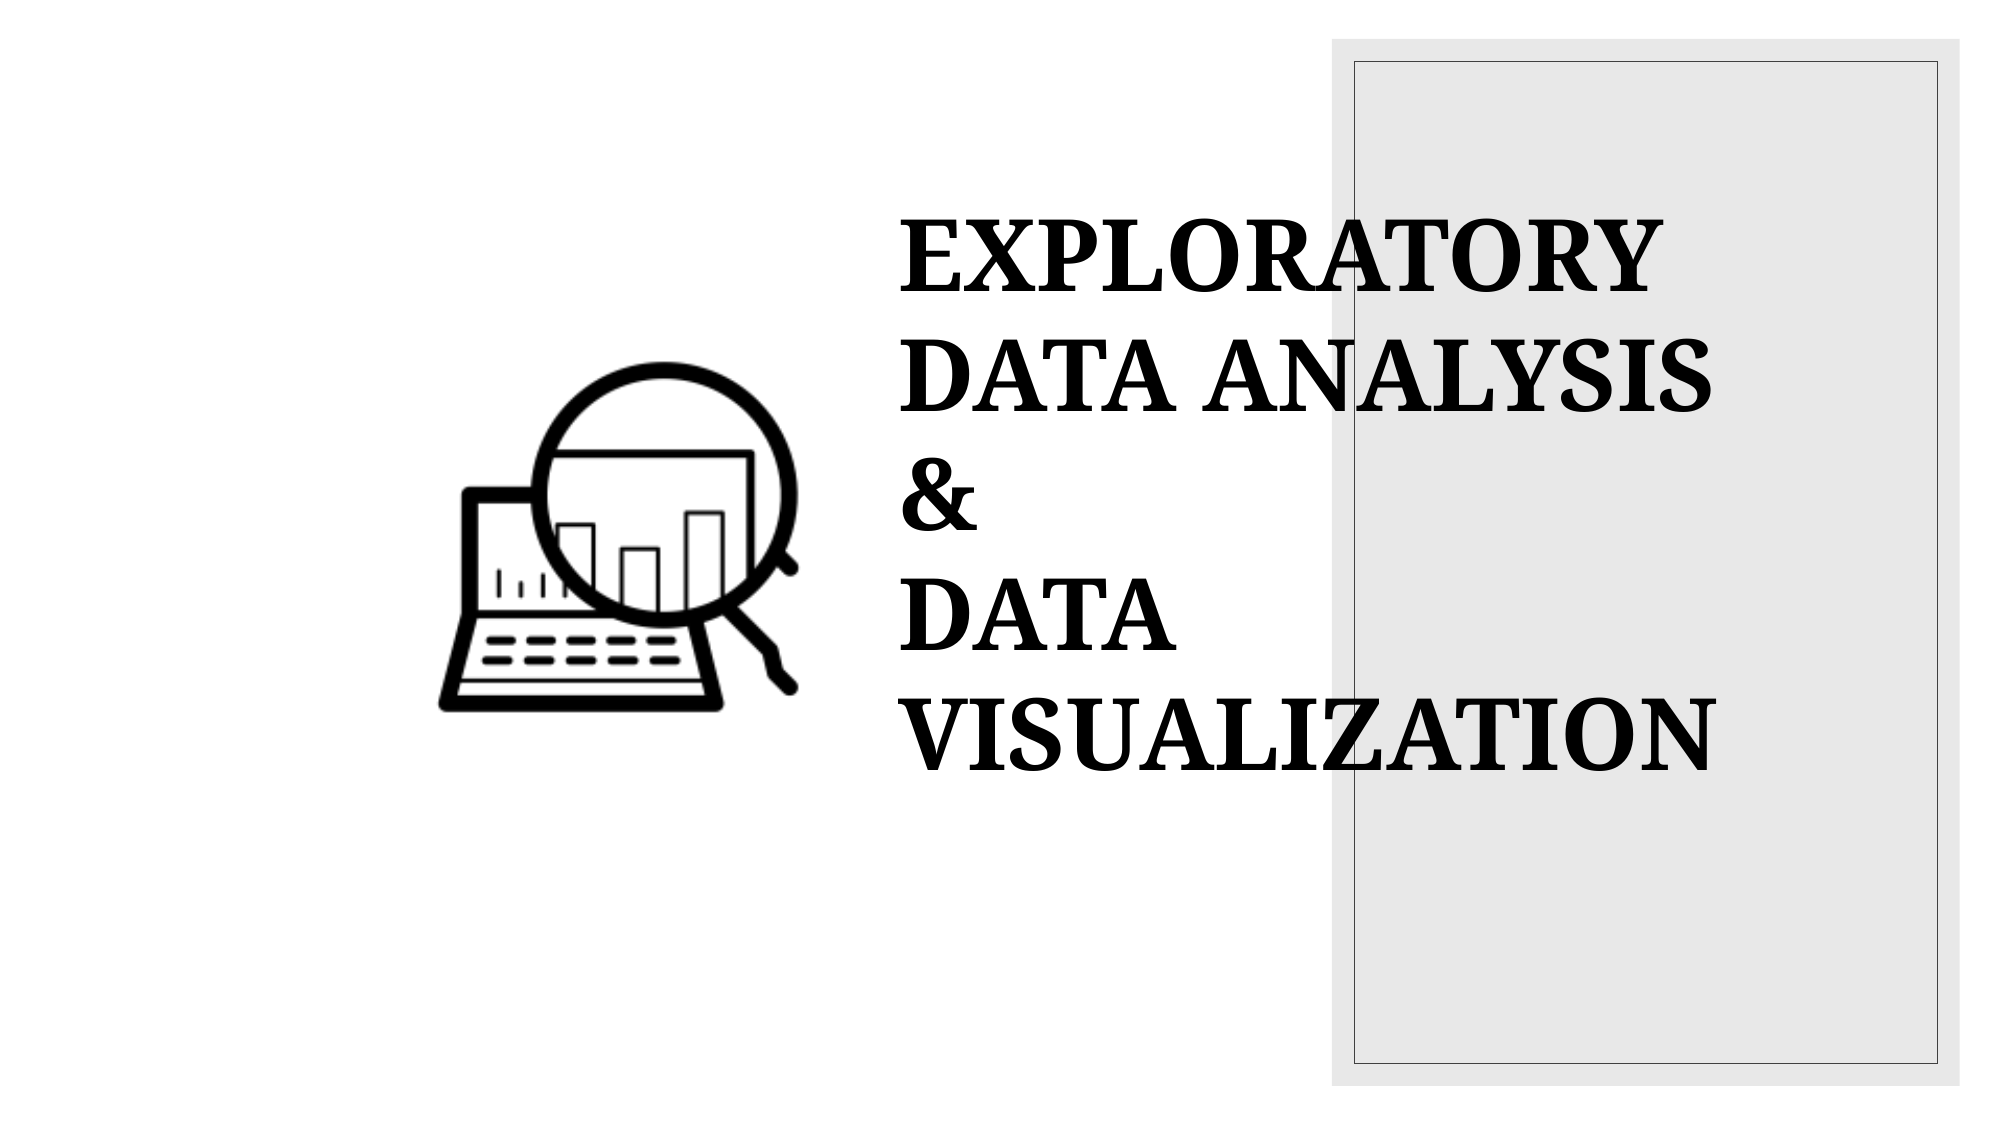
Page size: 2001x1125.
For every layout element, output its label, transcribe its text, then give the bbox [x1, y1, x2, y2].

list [410, 329, 828, 746]
title EXPLORATORY DATA ANALYSIS & DATA VISUALIZATION [883, 276, 1920, 799]
